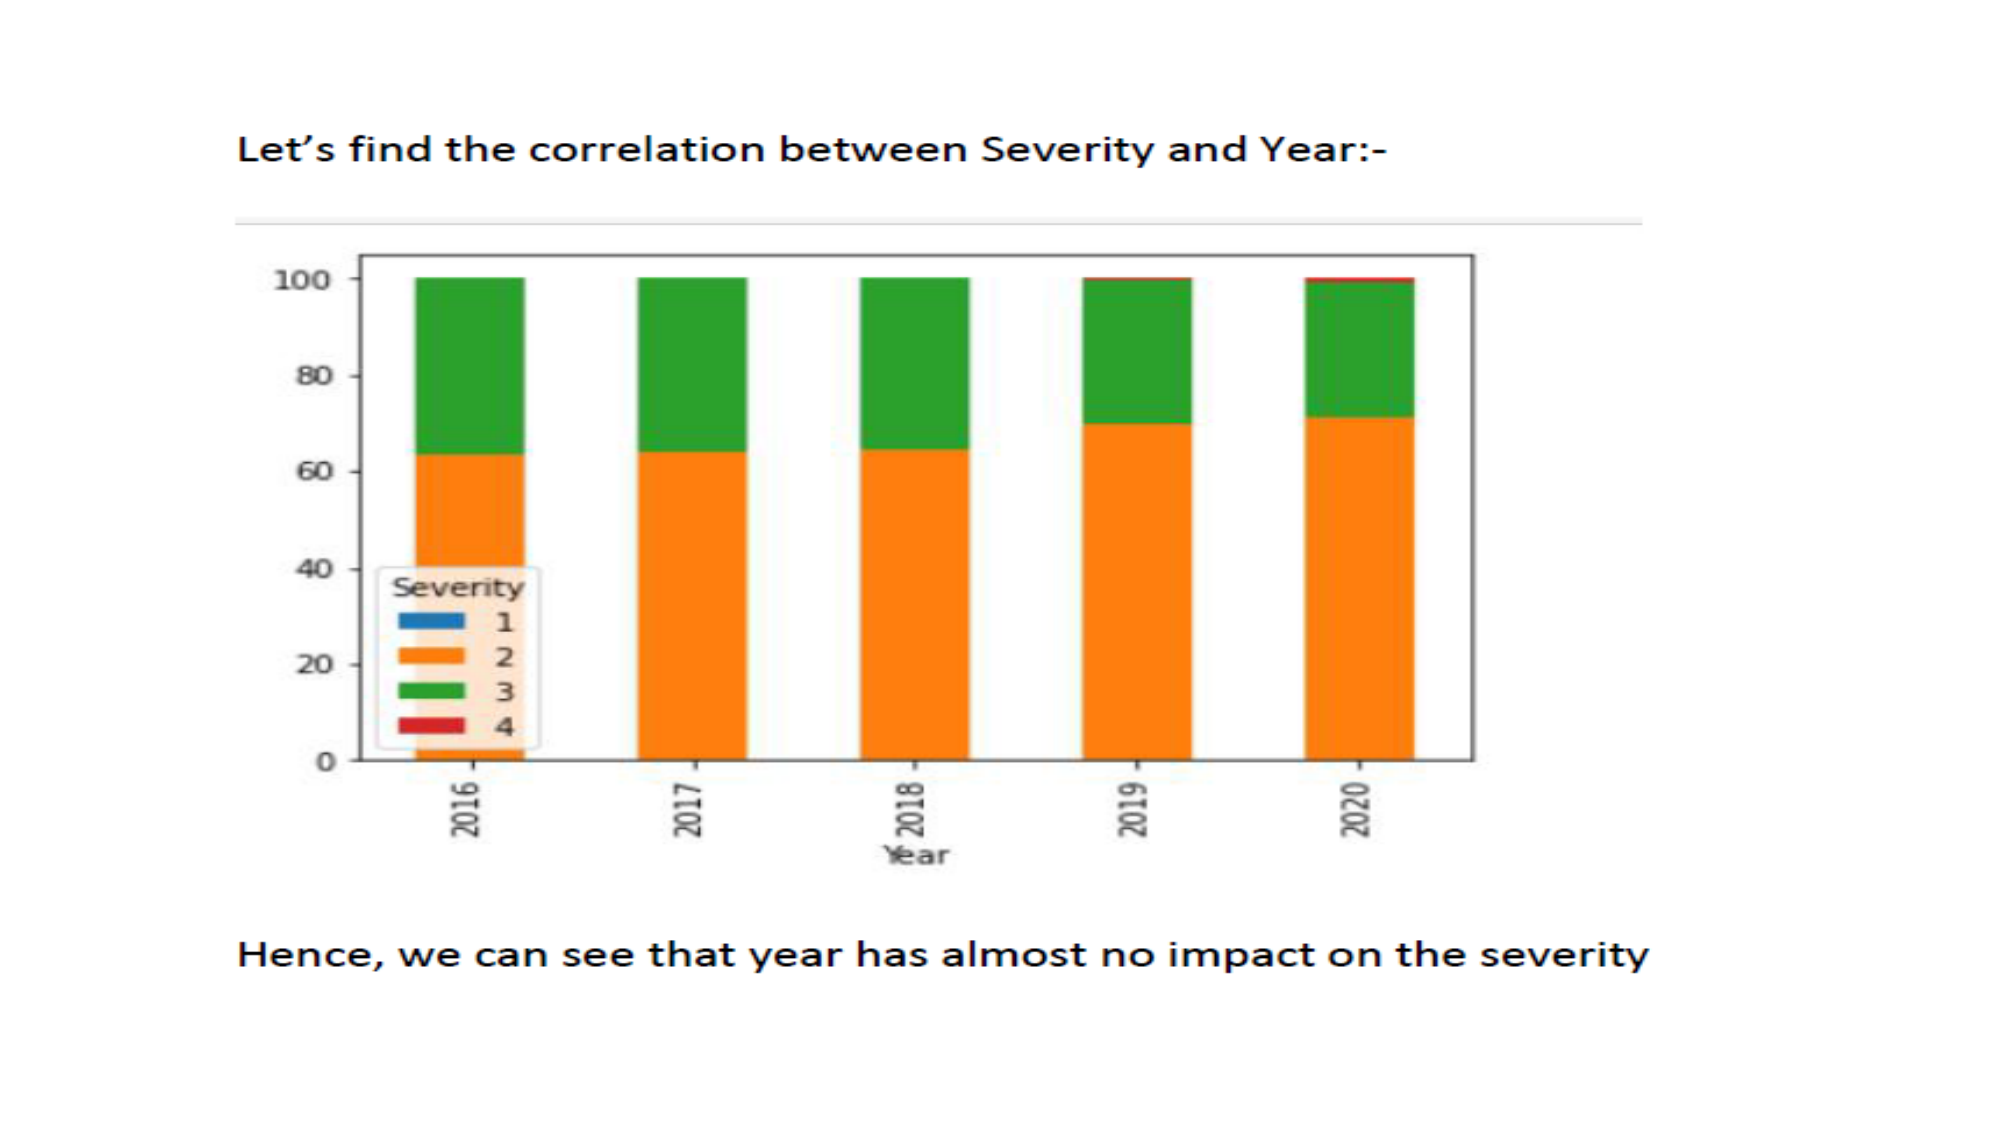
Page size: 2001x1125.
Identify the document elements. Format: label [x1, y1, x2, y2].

list [194, 93, 1857, 1006]
